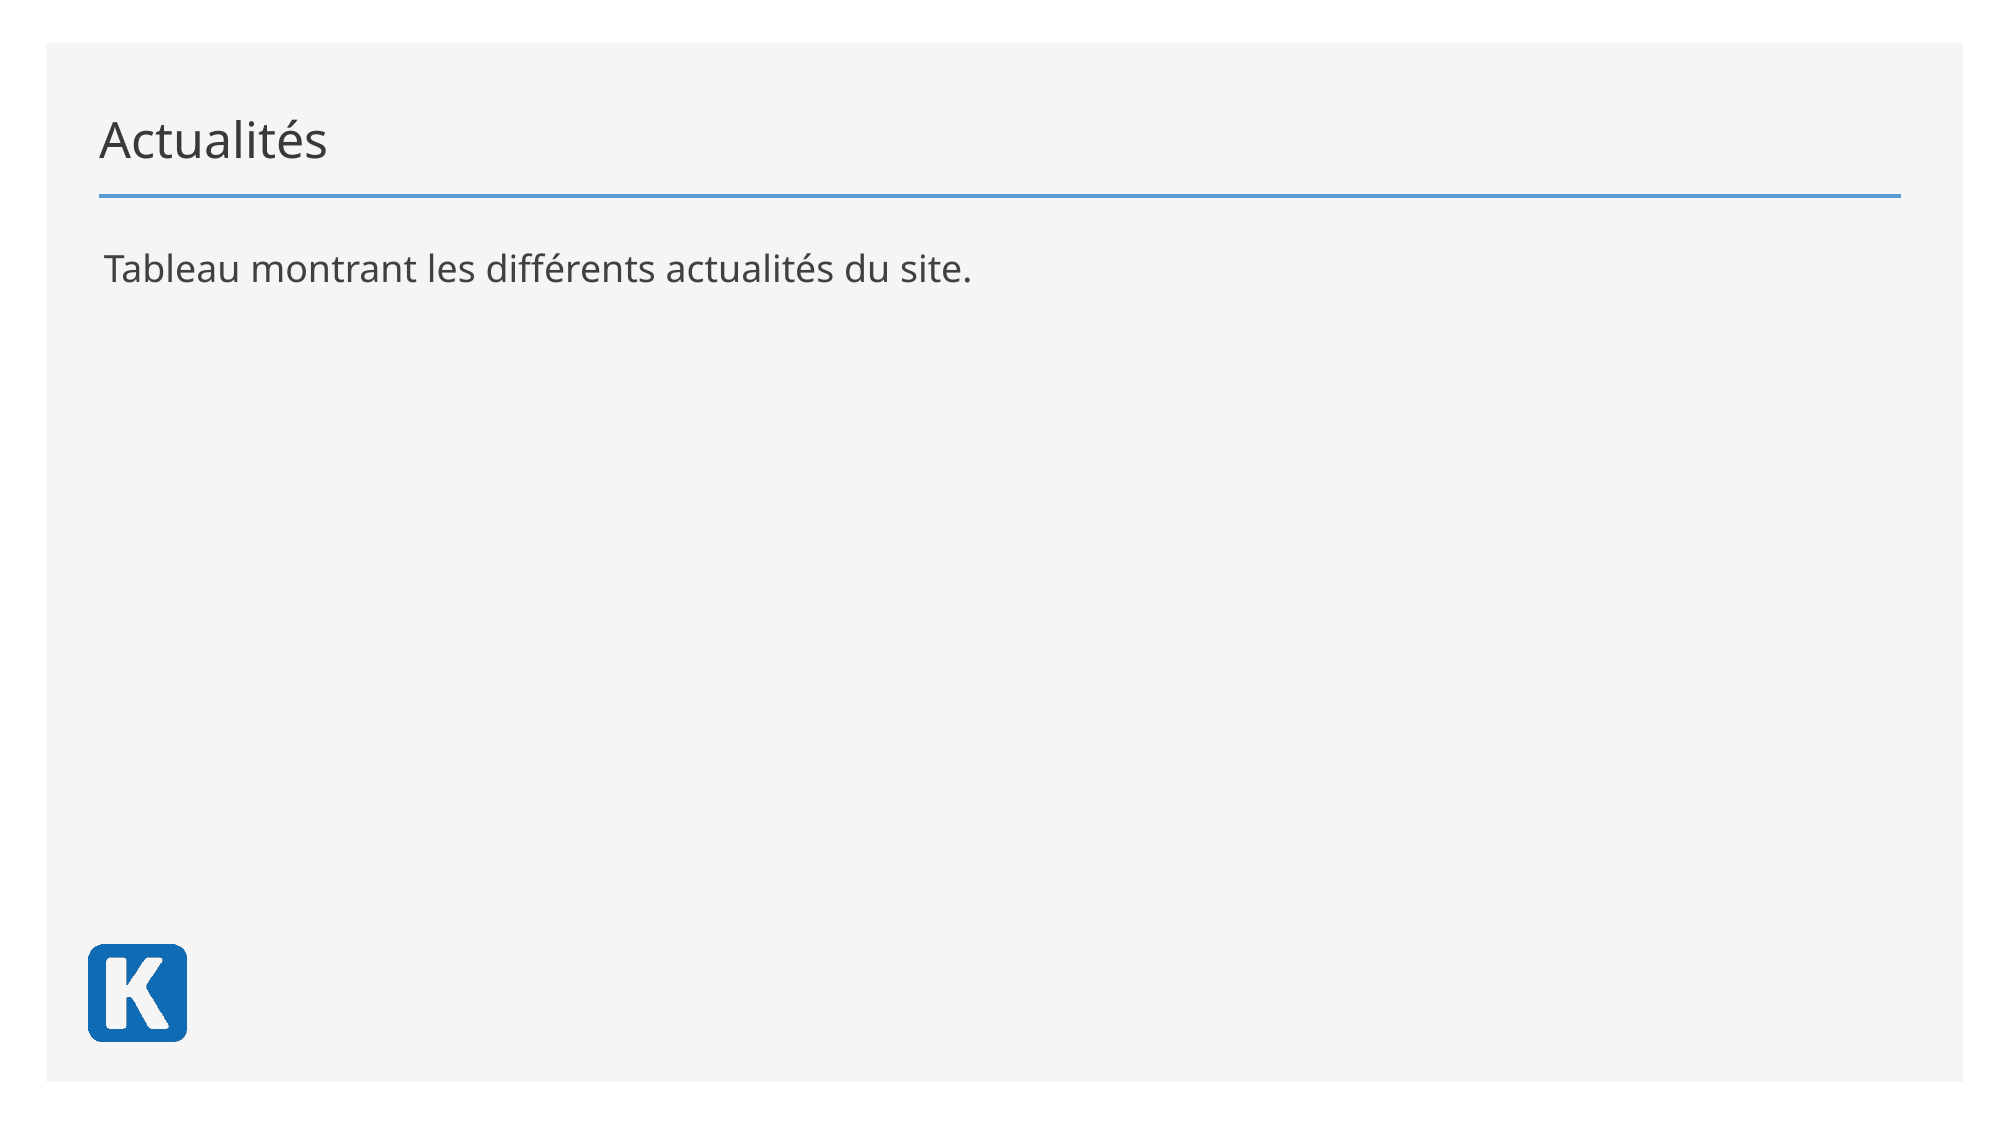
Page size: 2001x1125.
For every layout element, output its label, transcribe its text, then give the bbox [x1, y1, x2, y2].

list Tableau montrant les différents actualités du site. [88, 234, 1896, 888]
list Actualités [84, 72, 1125, 178]
picture [88, 944, 187, 1042]
